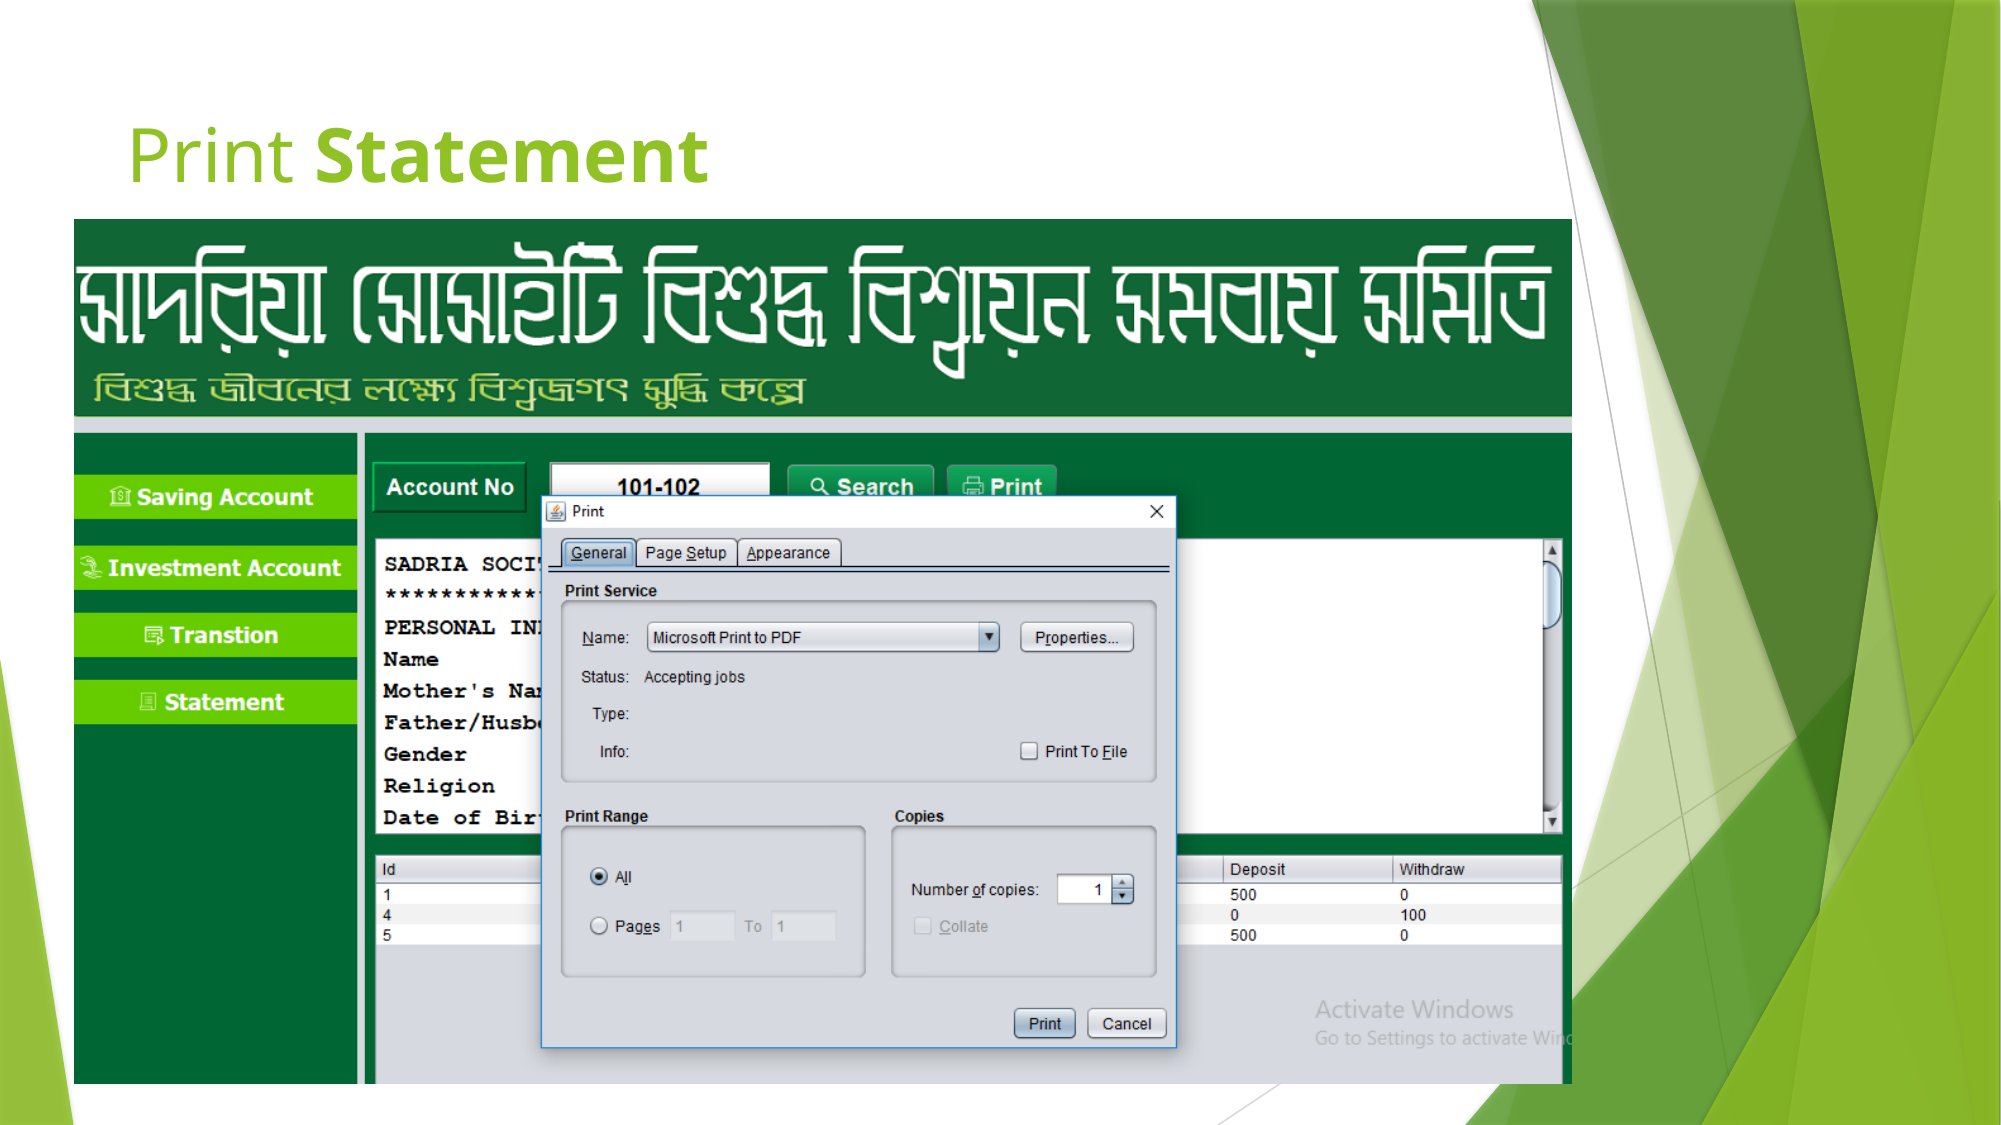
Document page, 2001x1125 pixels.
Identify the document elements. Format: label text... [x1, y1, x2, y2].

title Print Statement [111, 99, 1522, 218]
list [73, 219, 1573, 1084]
